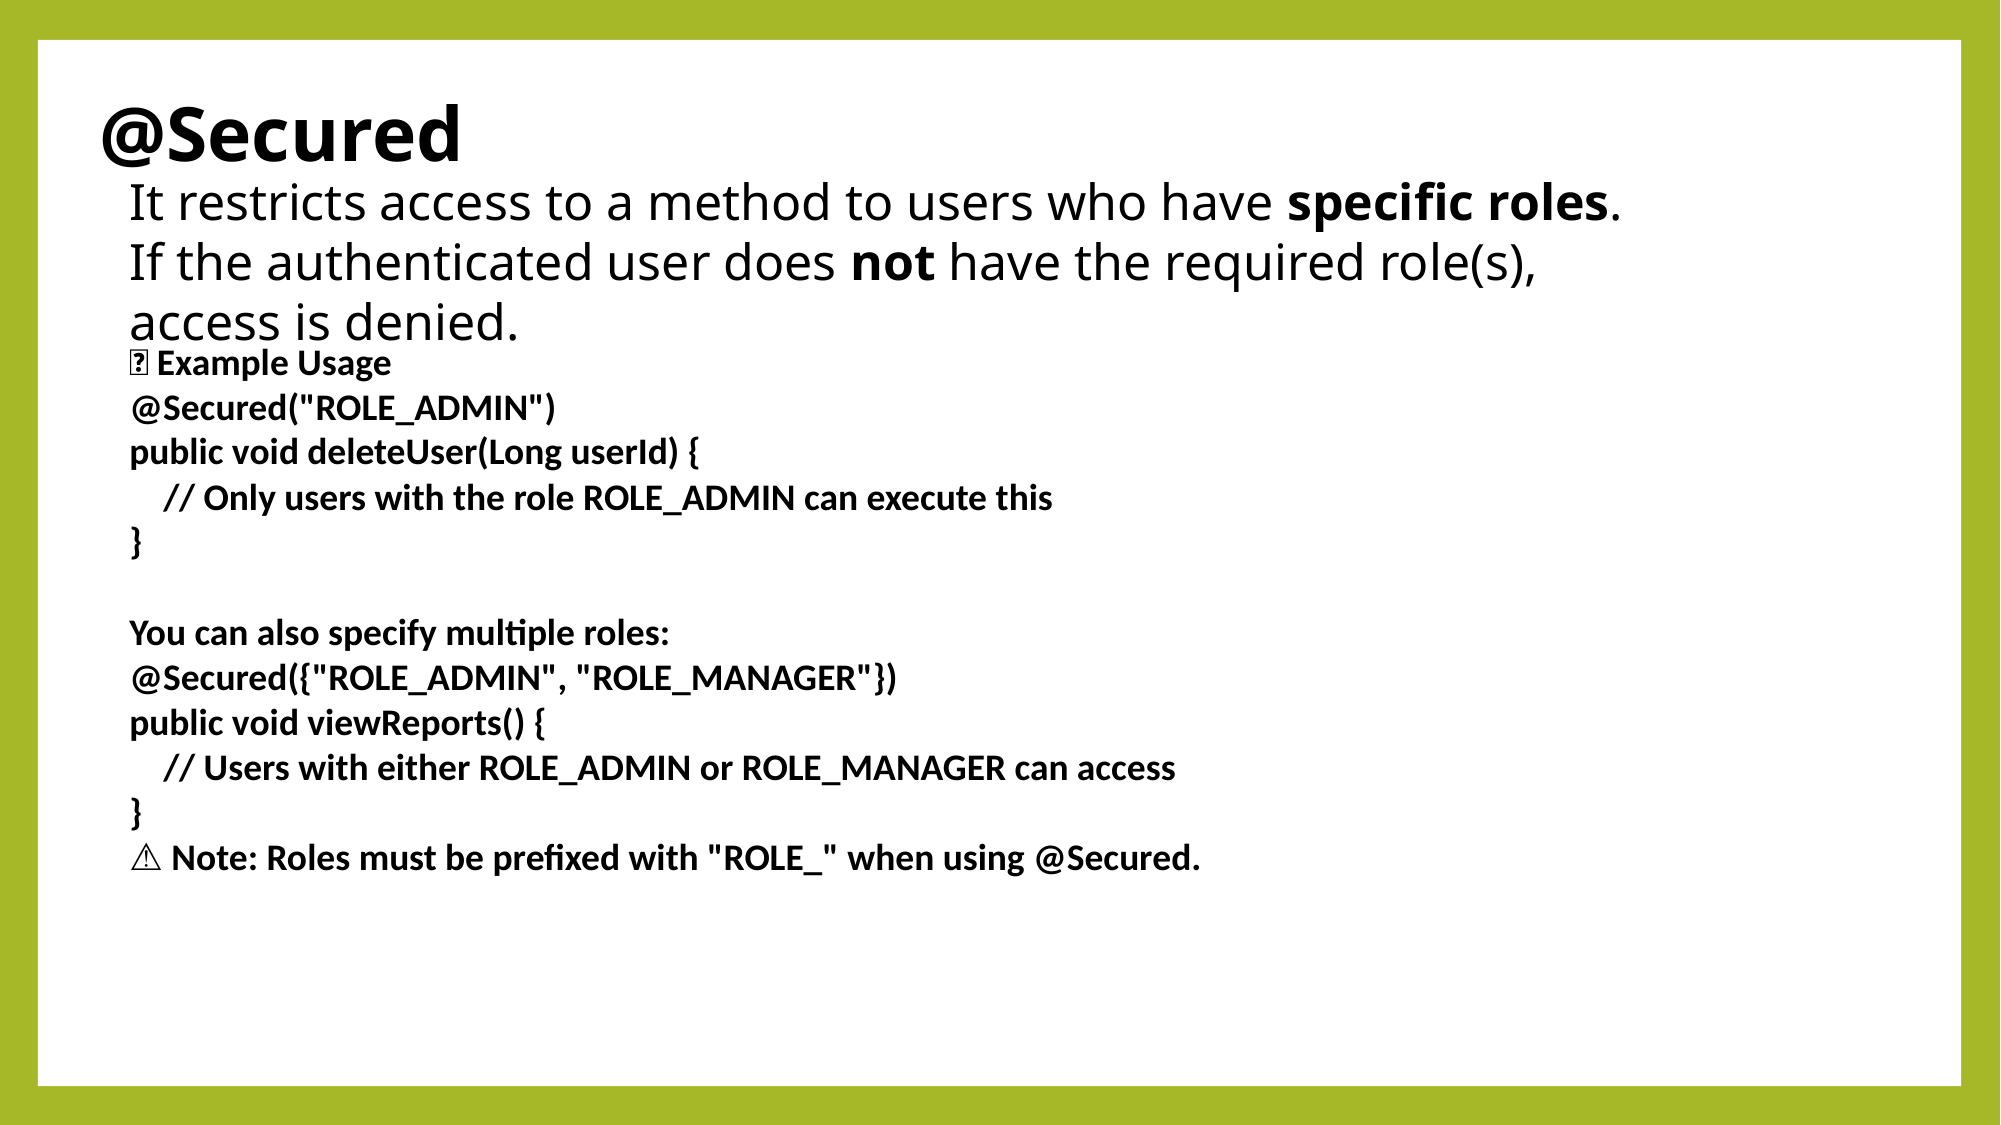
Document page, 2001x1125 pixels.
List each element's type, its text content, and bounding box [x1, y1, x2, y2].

text_box It restricts access to a method to users who have specific roles. If the authenticated user does not have the required role(s), access is denied. [114, 163, 1662, 358]
text_box 🧠 Example Usage @Secured("ROLE_ADMIN") public void deleteUser(Long userId) { // Only users with the role ROLE_ADMIN can execute this } You can also specify multiple roles: @Secured({"ROLE_ADMIN", "ROLE_MANAGER"}) public void viewReports() { // Users with either ROLE_ADMIN or ROLE_MANAGER can access } ⚠️ Note: Roles must be prefixed with "ROLE_" when using @Secured. [114, 330, 1489, 885]
text_box @Secured [84, 79, 937, 185]
